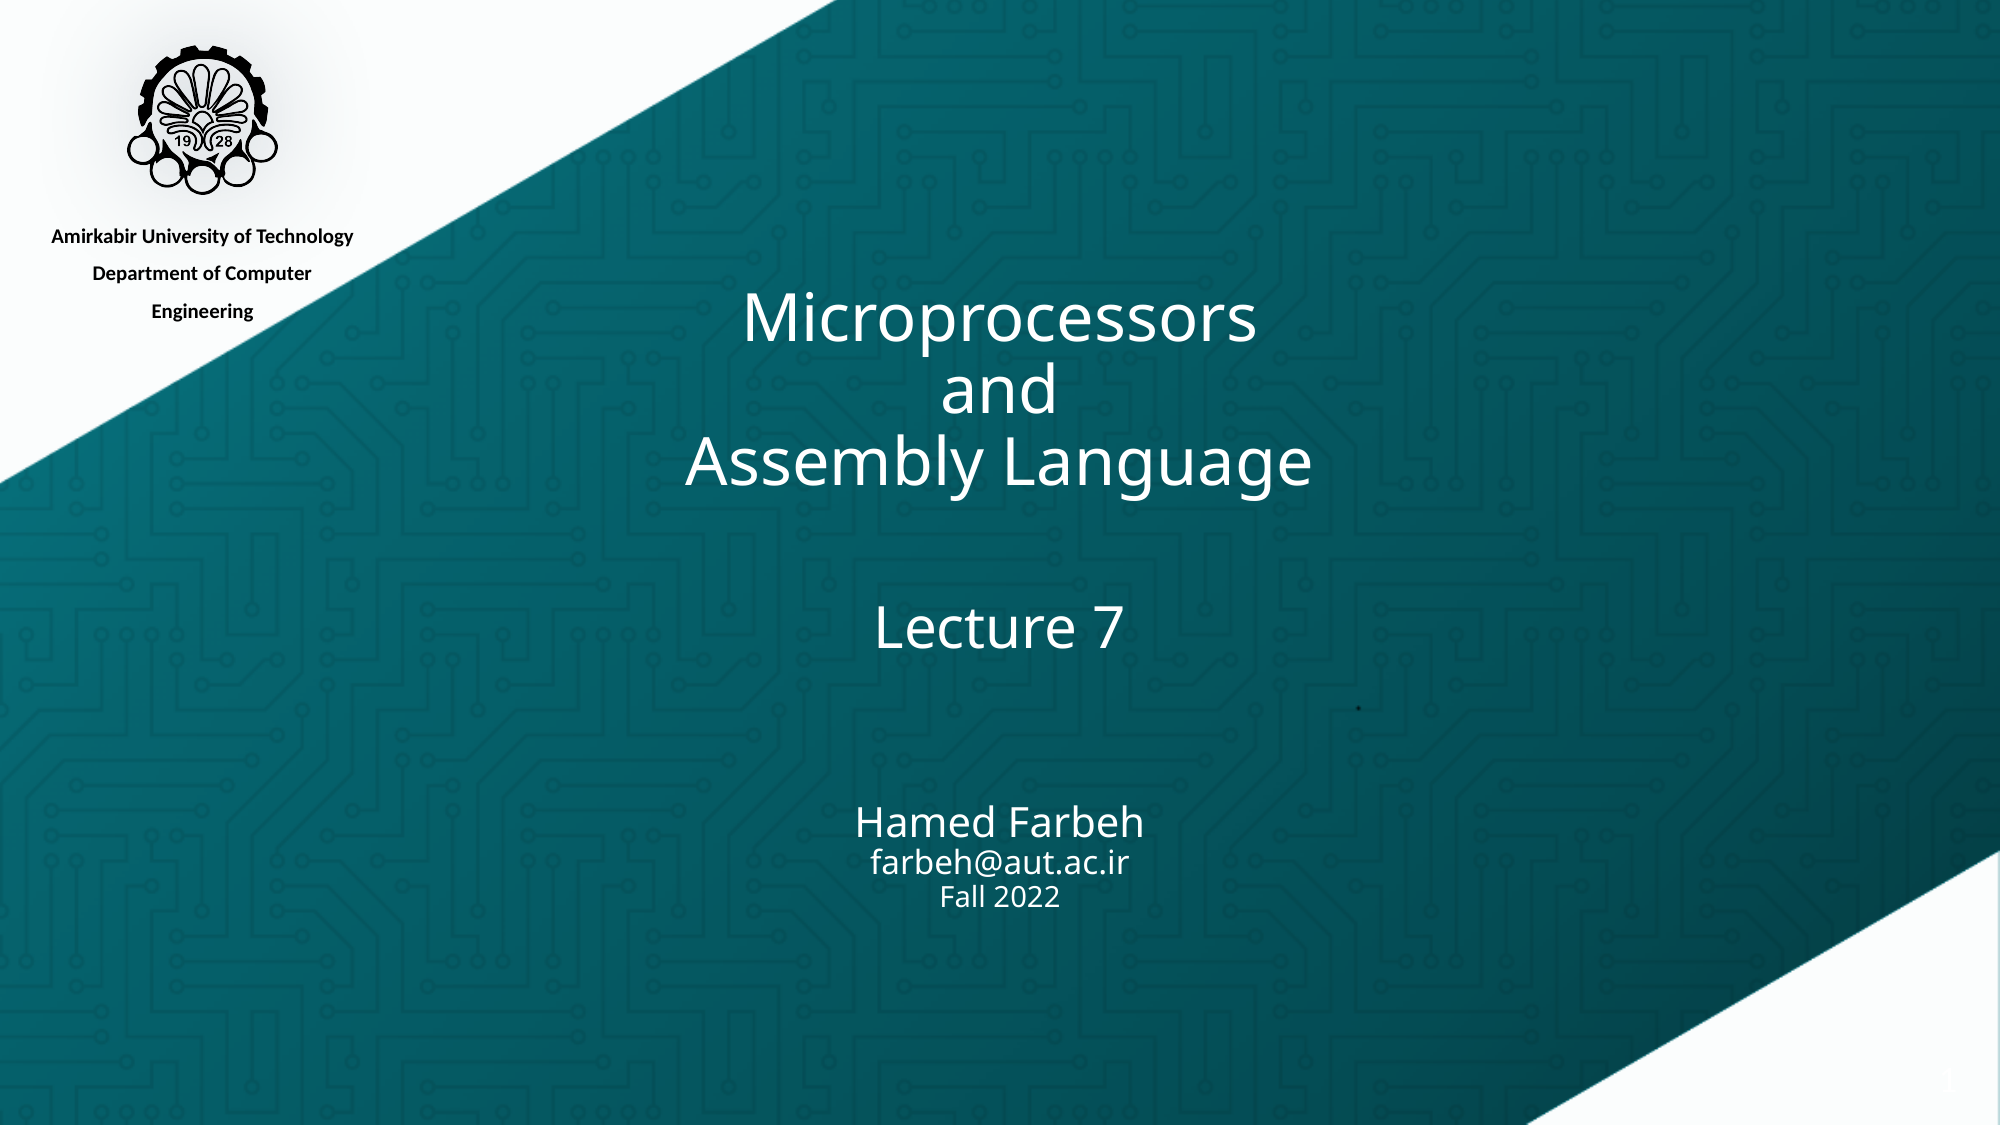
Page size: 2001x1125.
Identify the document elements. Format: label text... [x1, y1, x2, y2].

picture [0, 0, 2000, 1125]
slide_number 1 [1522, 1047, 1973, 1108]
title Microprocessors and Assembly Language Lecture 7 Hamed Farbeh farbeh@aut.ac.ir Fall 2022 [410, 195, 1590, 930]
